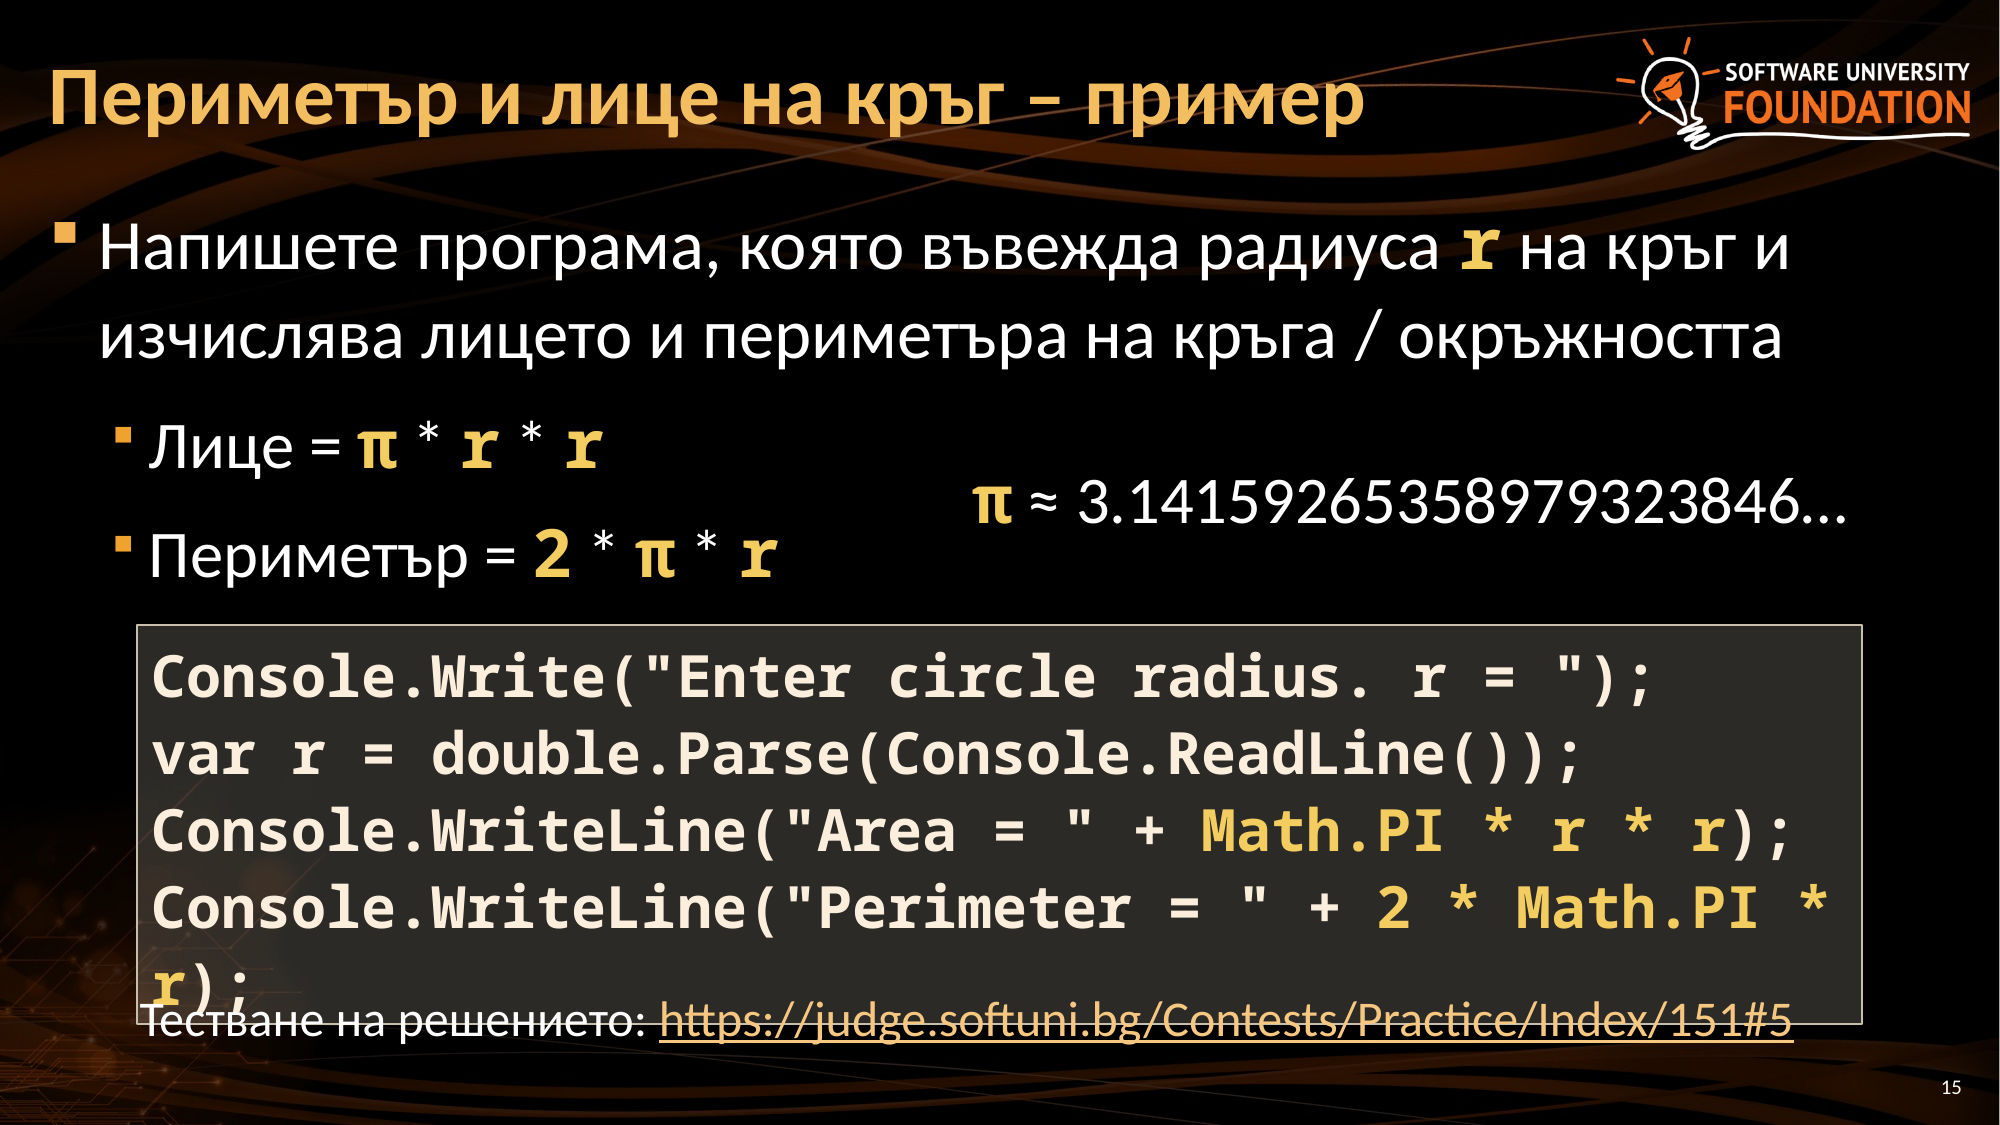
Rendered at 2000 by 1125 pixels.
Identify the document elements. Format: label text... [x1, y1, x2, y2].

text_box Console.Write("Enter circle radius. r = "); var r = double.Parse(Console.ReadLine()); Console.WriteLine("Area = " + Math.PI * r * r); Console.WriteLine("Perimeter = " + 2 * Math.PI * r); [137, 624, 1863, 979]
list Напишете програма, която въвежда радиуса r на кръг и изчислява лицето и периметъра на кръга / окръжността Лице = π * r * r Периметър = 2 * π * r [31, 188, 1968, 1103]
text_box Тестване на решението: https://judge.softuni.bg/Contests/Practice/Index/151#5 [124, 979, 1875, 1055]
picture [0, 0, 2000, 1125]
text_box π ≈ 3.14159265358979323846… [862, 449, 1863, 545]
title Периметър и лице на кръг – пример [30, 6, 1602, 189]
